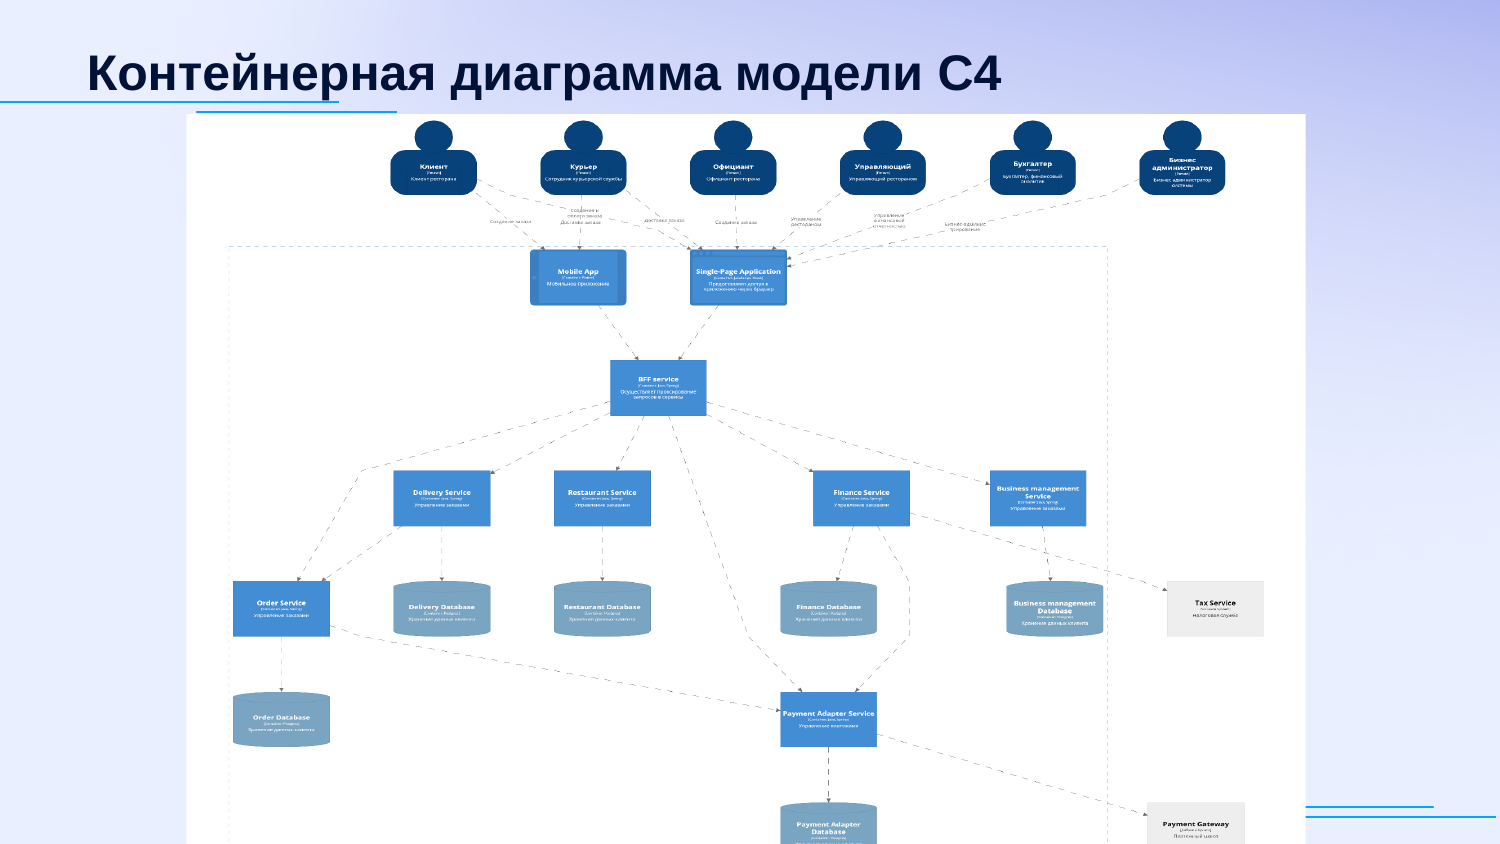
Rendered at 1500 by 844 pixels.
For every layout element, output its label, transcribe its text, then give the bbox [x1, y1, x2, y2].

text_box Контейнерная диаграмма модели C4 [86, 40, 1329, 101]
picture [0, 0, 1500, 844]
